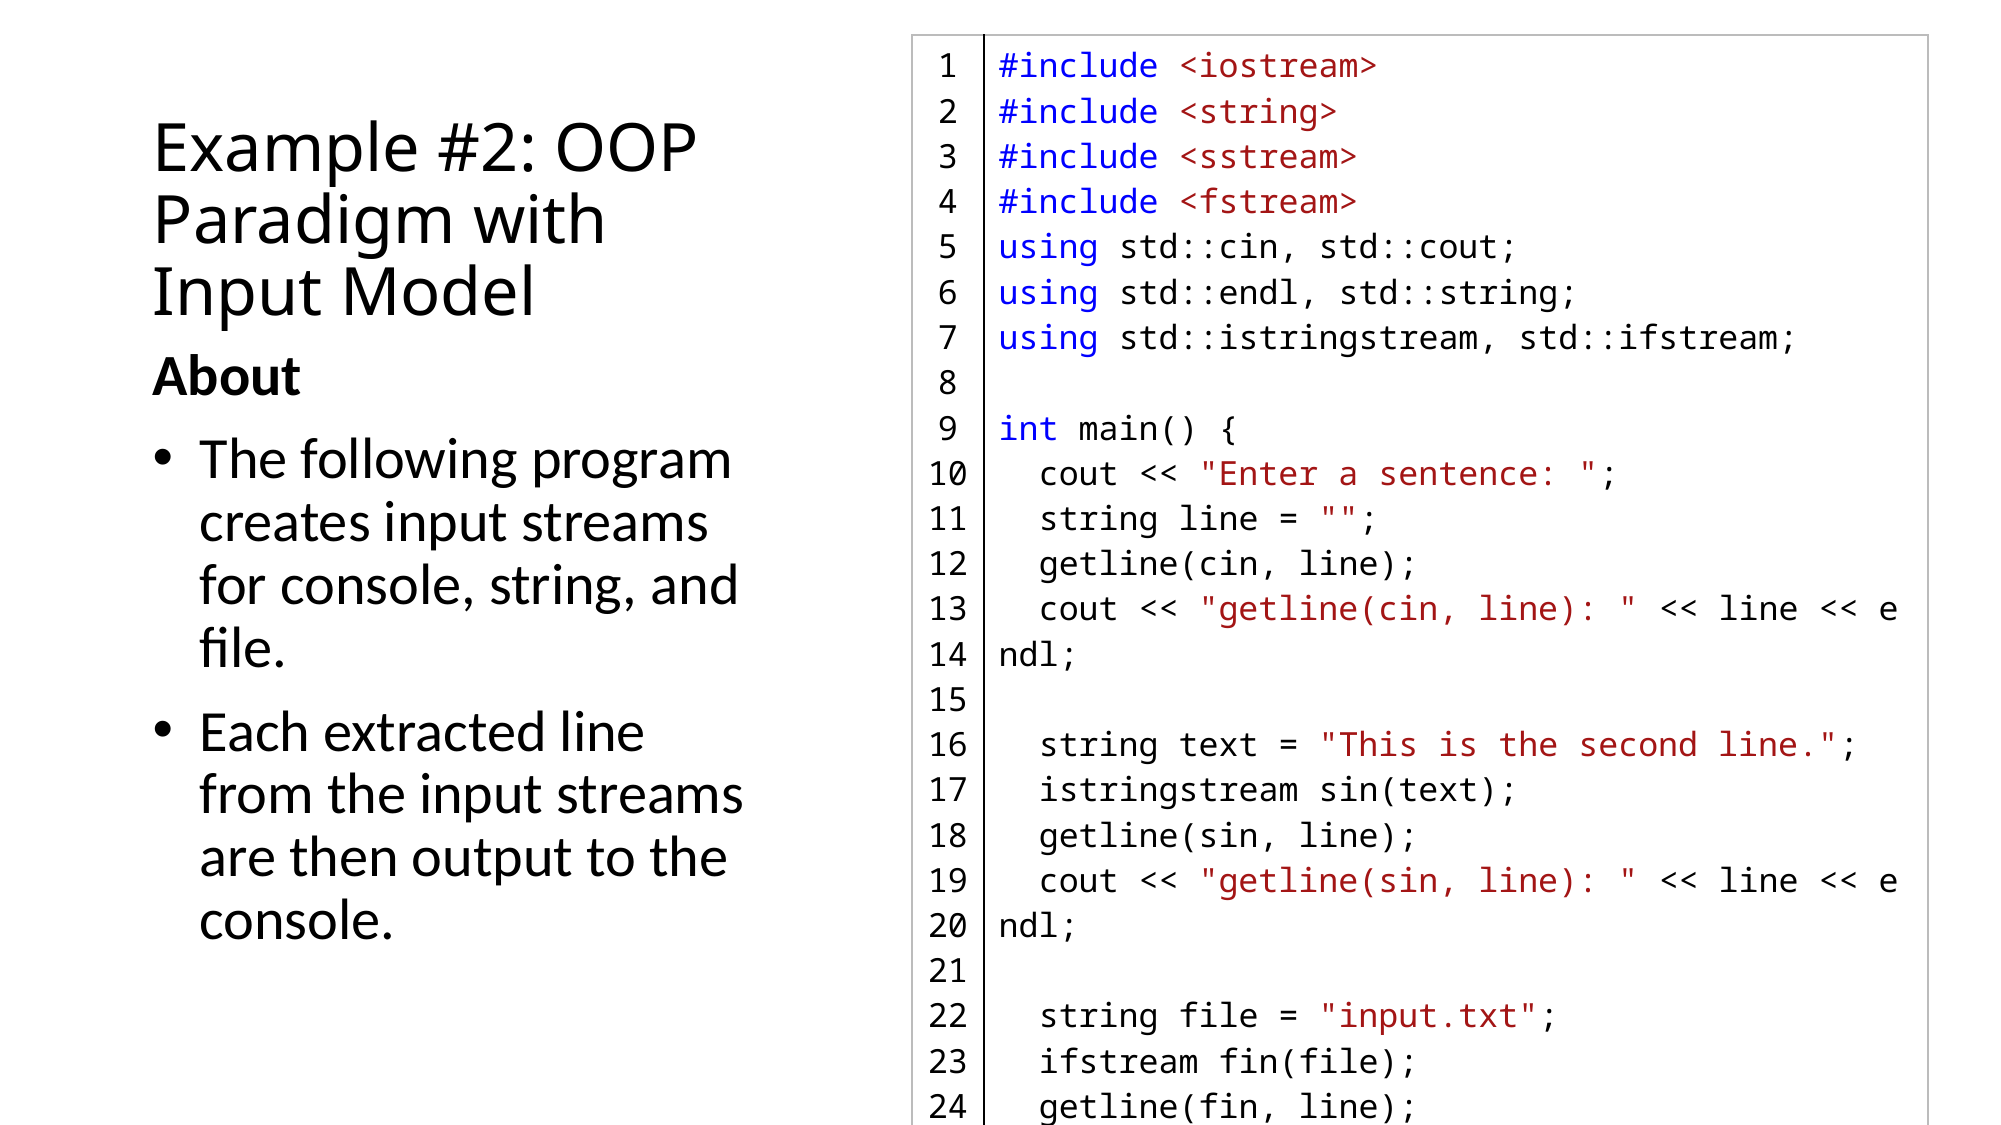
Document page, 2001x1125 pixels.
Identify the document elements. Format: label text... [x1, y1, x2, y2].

title Example #2: OOP Paradigm with Input Model [137, 75, 783, 337]
table_header 1 2 3 4 5 6 7 8 9 10 11 12 13 14 15 16 17 18 19 20 21 22 23 24 25 26 [913, 36, 983, 1125]
table_header #include <iostream> #include <string> #include <sstream> #include <fstream> using std::cin, std::cout; using std::endl, std::string; using std::istringstream, std::ifstream; int main() { cout << "Enter a sentence: "; string line = ""; getline(cin, line); cout << "getline(cin, line): " << line << endl; string text = "This is the second line."; istringstream sin(text); getline(sin, line); cout << "getline(sin, line): " << line << endl; string file = "input.txt"; ifstream fin(file); getline(fin, line); cout << "getline(fin, line): " << line << endl; return 0; } [985, 36, 1927, 1125]
list About The following program creates input streams for console, string, and file. Each extracted line from the input streams are then output to the console. [137, 337, 783, 963]
